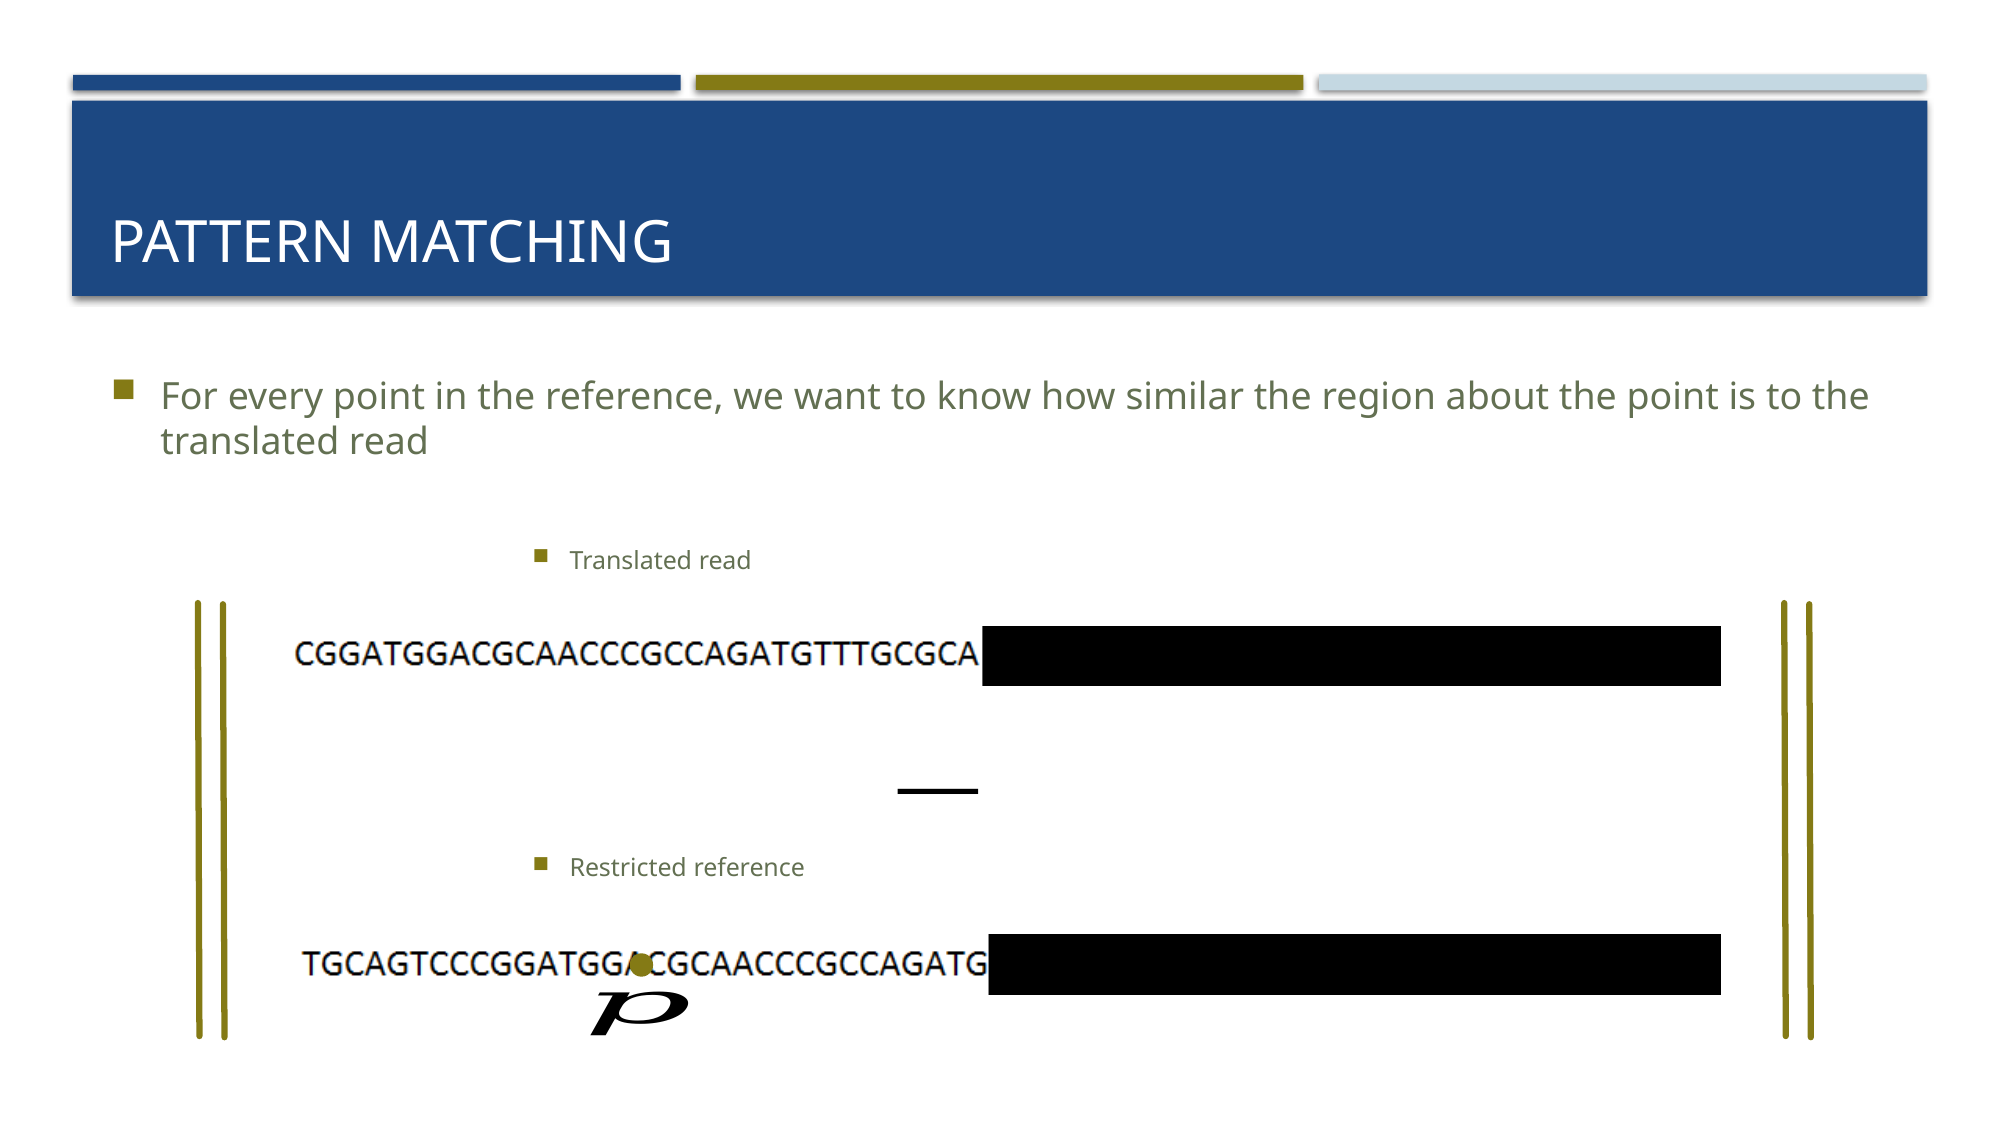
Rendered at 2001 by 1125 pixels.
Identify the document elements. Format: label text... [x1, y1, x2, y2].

title Pattern Matching [95, 115, 1905, 282]
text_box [1783, 602, 1787, 1037]
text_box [1808, 603, 1812, 1038]
list For every point in the reference, we want to know how similar the region about the point is to the translated read Translated read Restricted reference [95, 357, 1905, 962]
picture [288, 934, 1721, 995]
picture [288, 625, 1721, 687]
